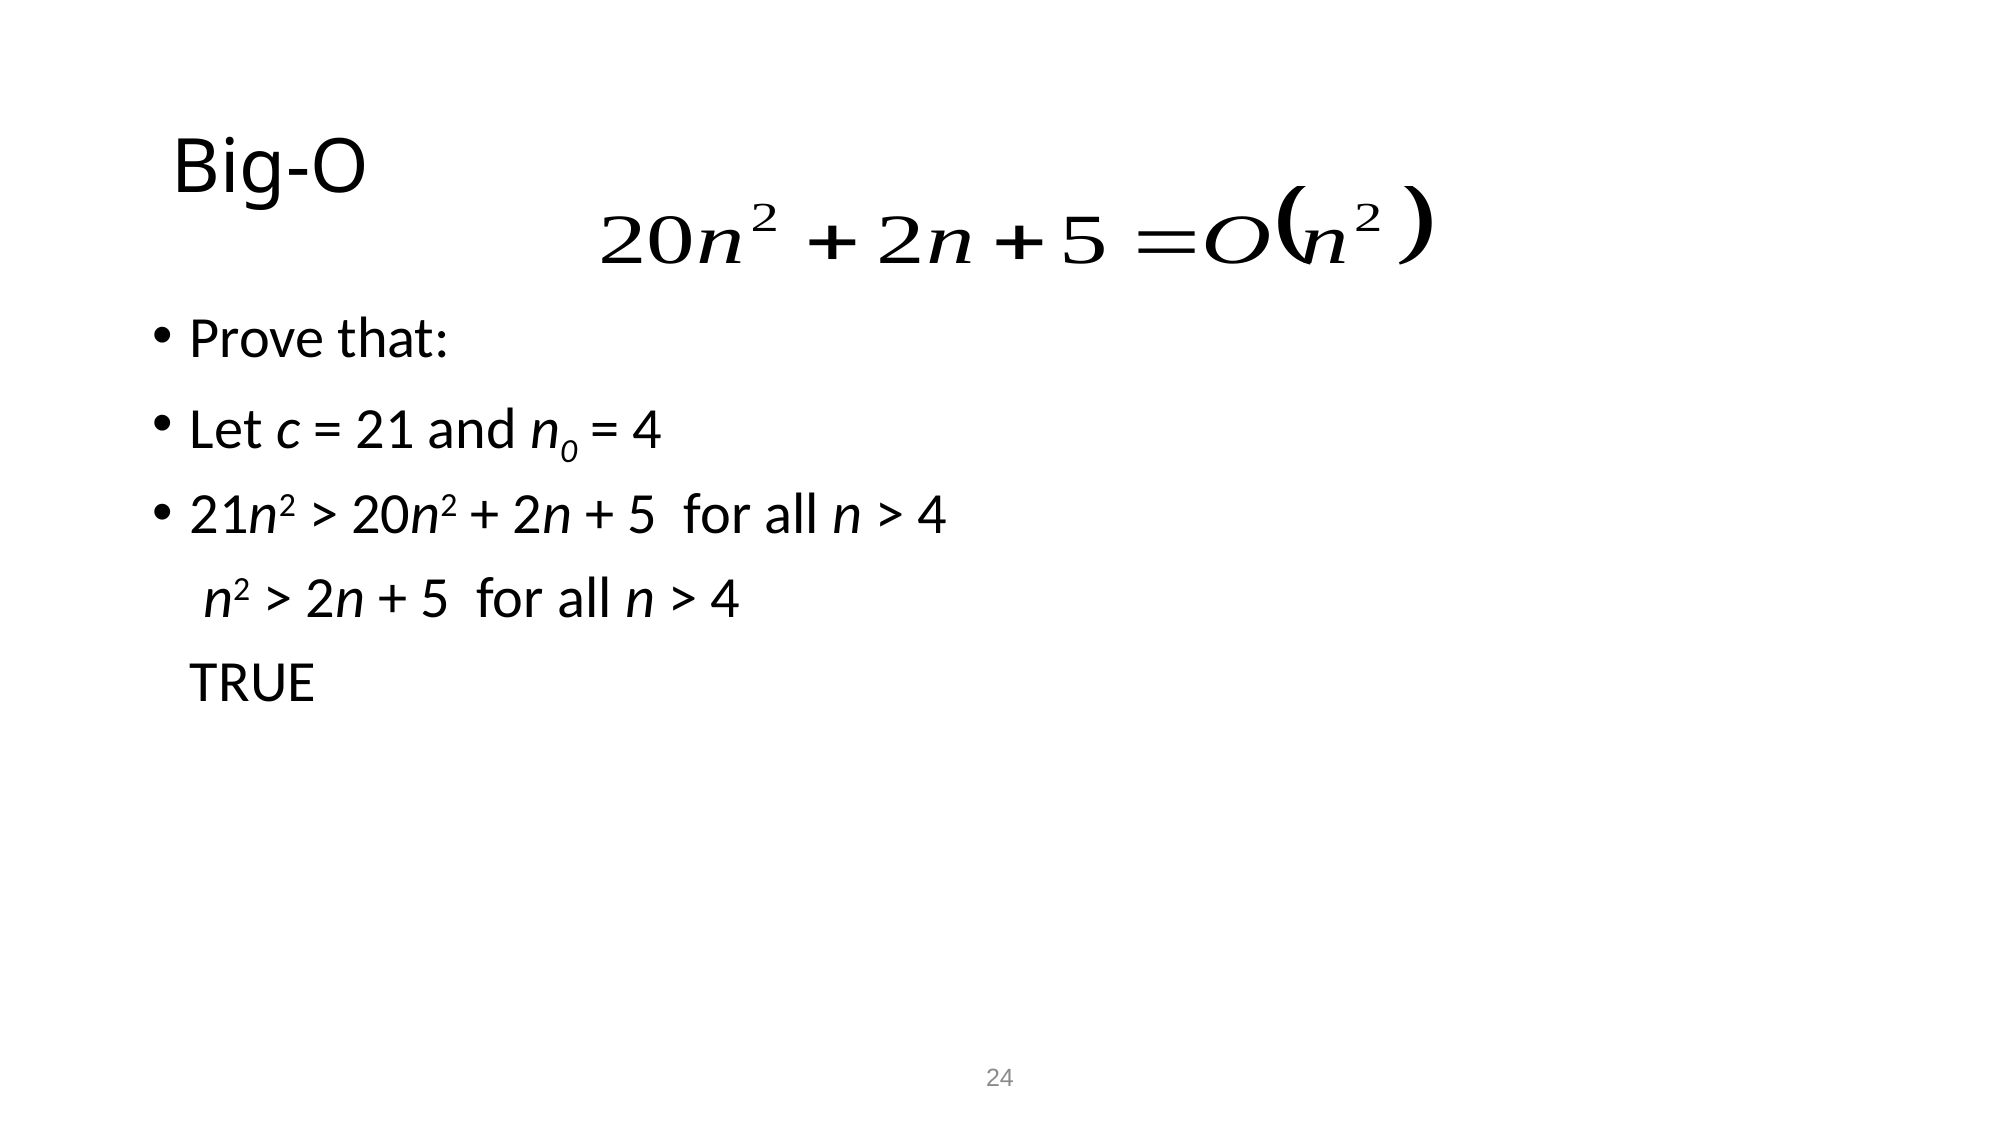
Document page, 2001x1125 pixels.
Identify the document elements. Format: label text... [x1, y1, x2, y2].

list Prove that: Let c = 21 and n0 = 4 21n2 > 20n2 + 2n + 5 for all n > 4 n2 > 2n + 5 for all n > 4 TRUE [137, 299, 1863, 1014]
title Big-O [137, 59, 1863, 278]
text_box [583, 186, 1434, 293]
slide_number 24 [683, 1049, 1317, 1103]
